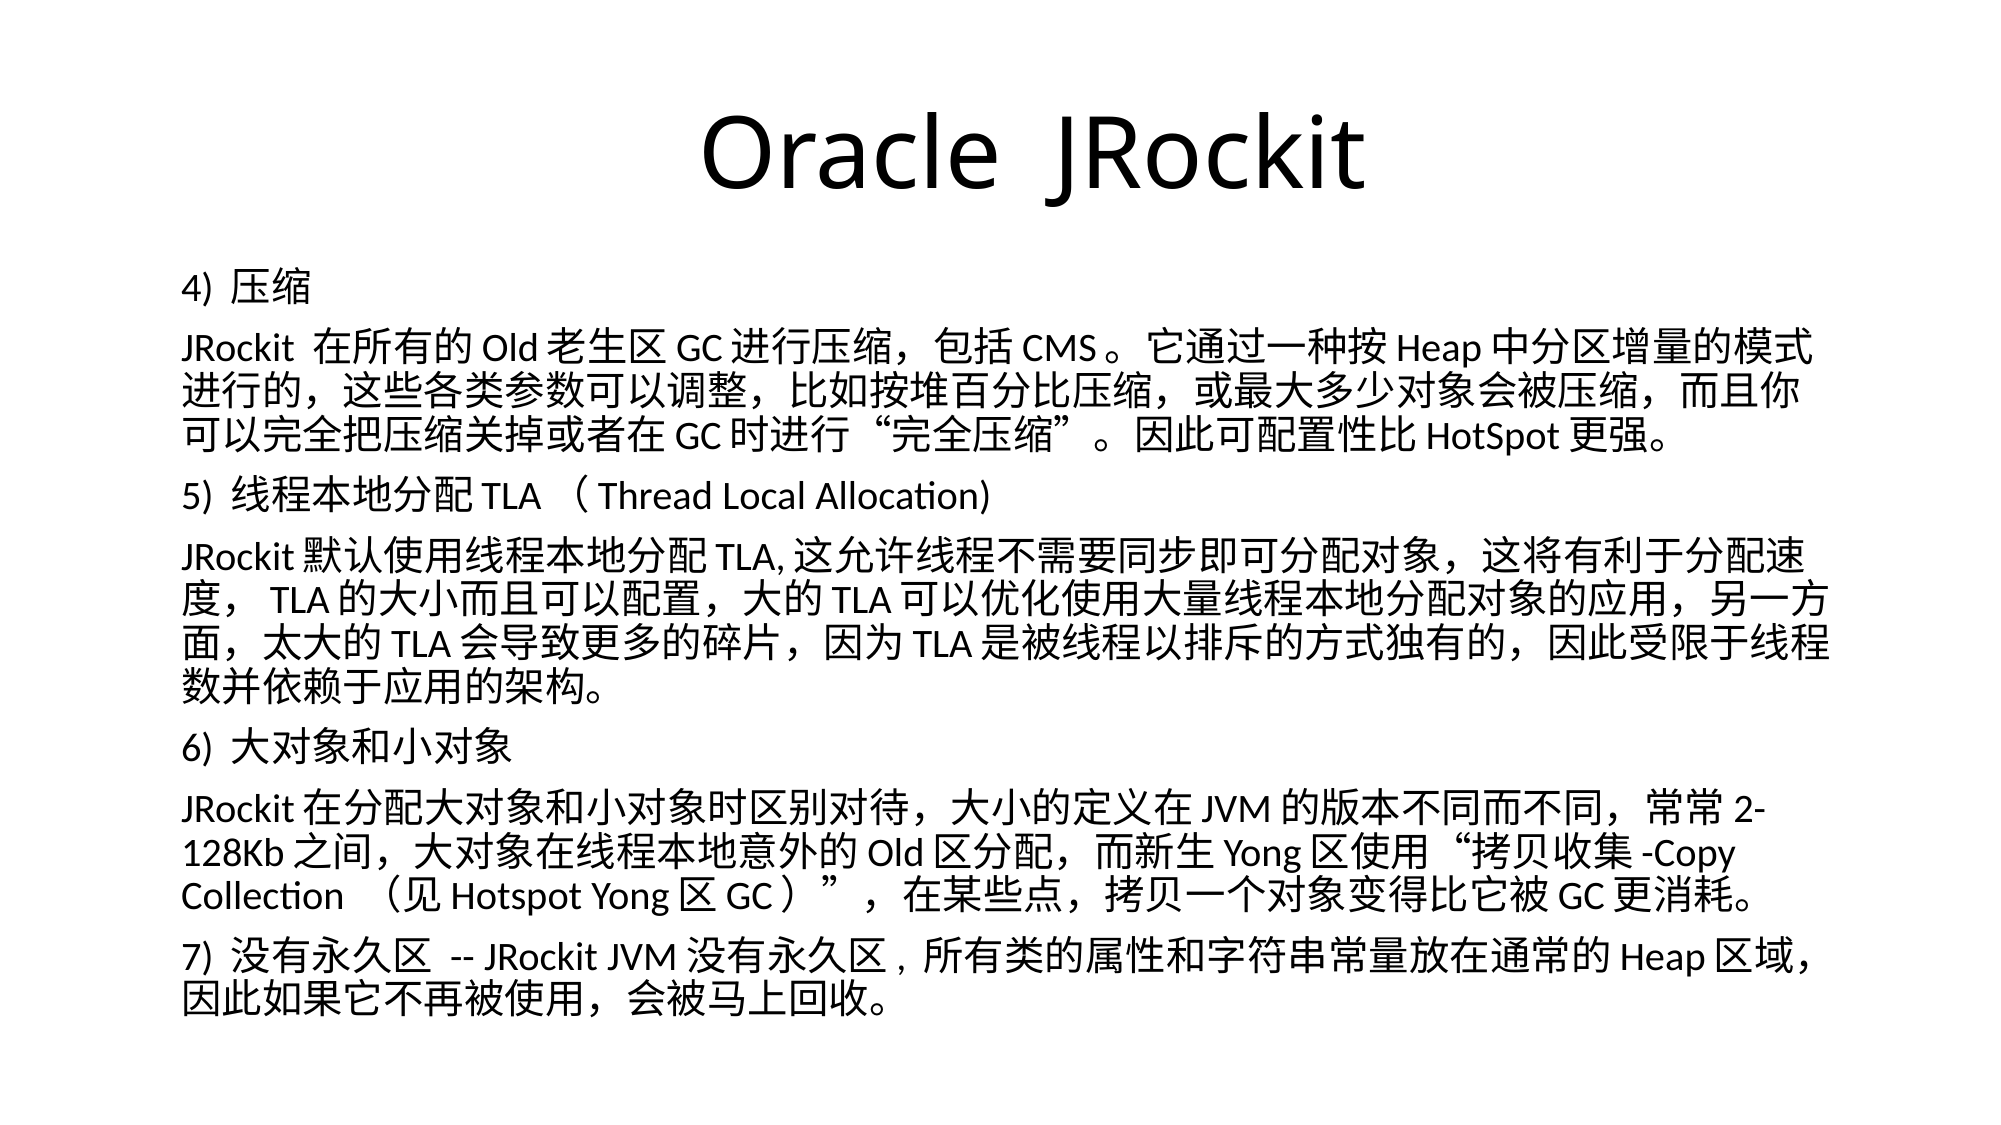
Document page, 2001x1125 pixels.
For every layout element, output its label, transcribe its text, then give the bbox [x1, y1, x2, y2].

title Oracle JRockit [202, 33, 1862, 218]
subtitle 4) 压缩 JRockit 在所有的Old老生区GC进行压缩，包括CMS。它通过一种按Heap中分区增量的模式进行的，这些各类参数可以调整，比如按堆百分比压缩，或最大多少对象会被压缩，而且你可以完全把压缩关掉或者在GC时进行“完全压缩”。因此可配置性比HotSpot更强。 5) 线程本地分配TLA（Thread Local Allocation) JRockit默认使用线程本地分配TLA,这允许线程不需要同步即可分配对象，这将有利于分配速度，TLA的大小而且可以配置，大的TLA可以优化使用大量线程本地分配对象的应用，另一方面，太大的TLA会导致更多的碎片，因为TLA是被线程以排斥的方式独有的，因此受限于线程数并依赖于应用的架构。 6) 大对象和小对象 JRockit在分配大对象和小对象时区别对待，大小的定义在JVM的版本不同而不同，常常2-128Kb之间，大对象在线程本地意外的Old区分配，而新生Yong区使用“拷贝收集-Copy Collection （见Hotspot Yong区GC）”，在某些点，拷贝一个对象变得比它被GC更消耗。 7) 没有永久区 -- JRockit JVM没有永久区, 所有类的属性和字符串常量放在通常的Heap区域，因此如果它不再被使用，会被马上回收。 [165, 258, 1847, 1039]
